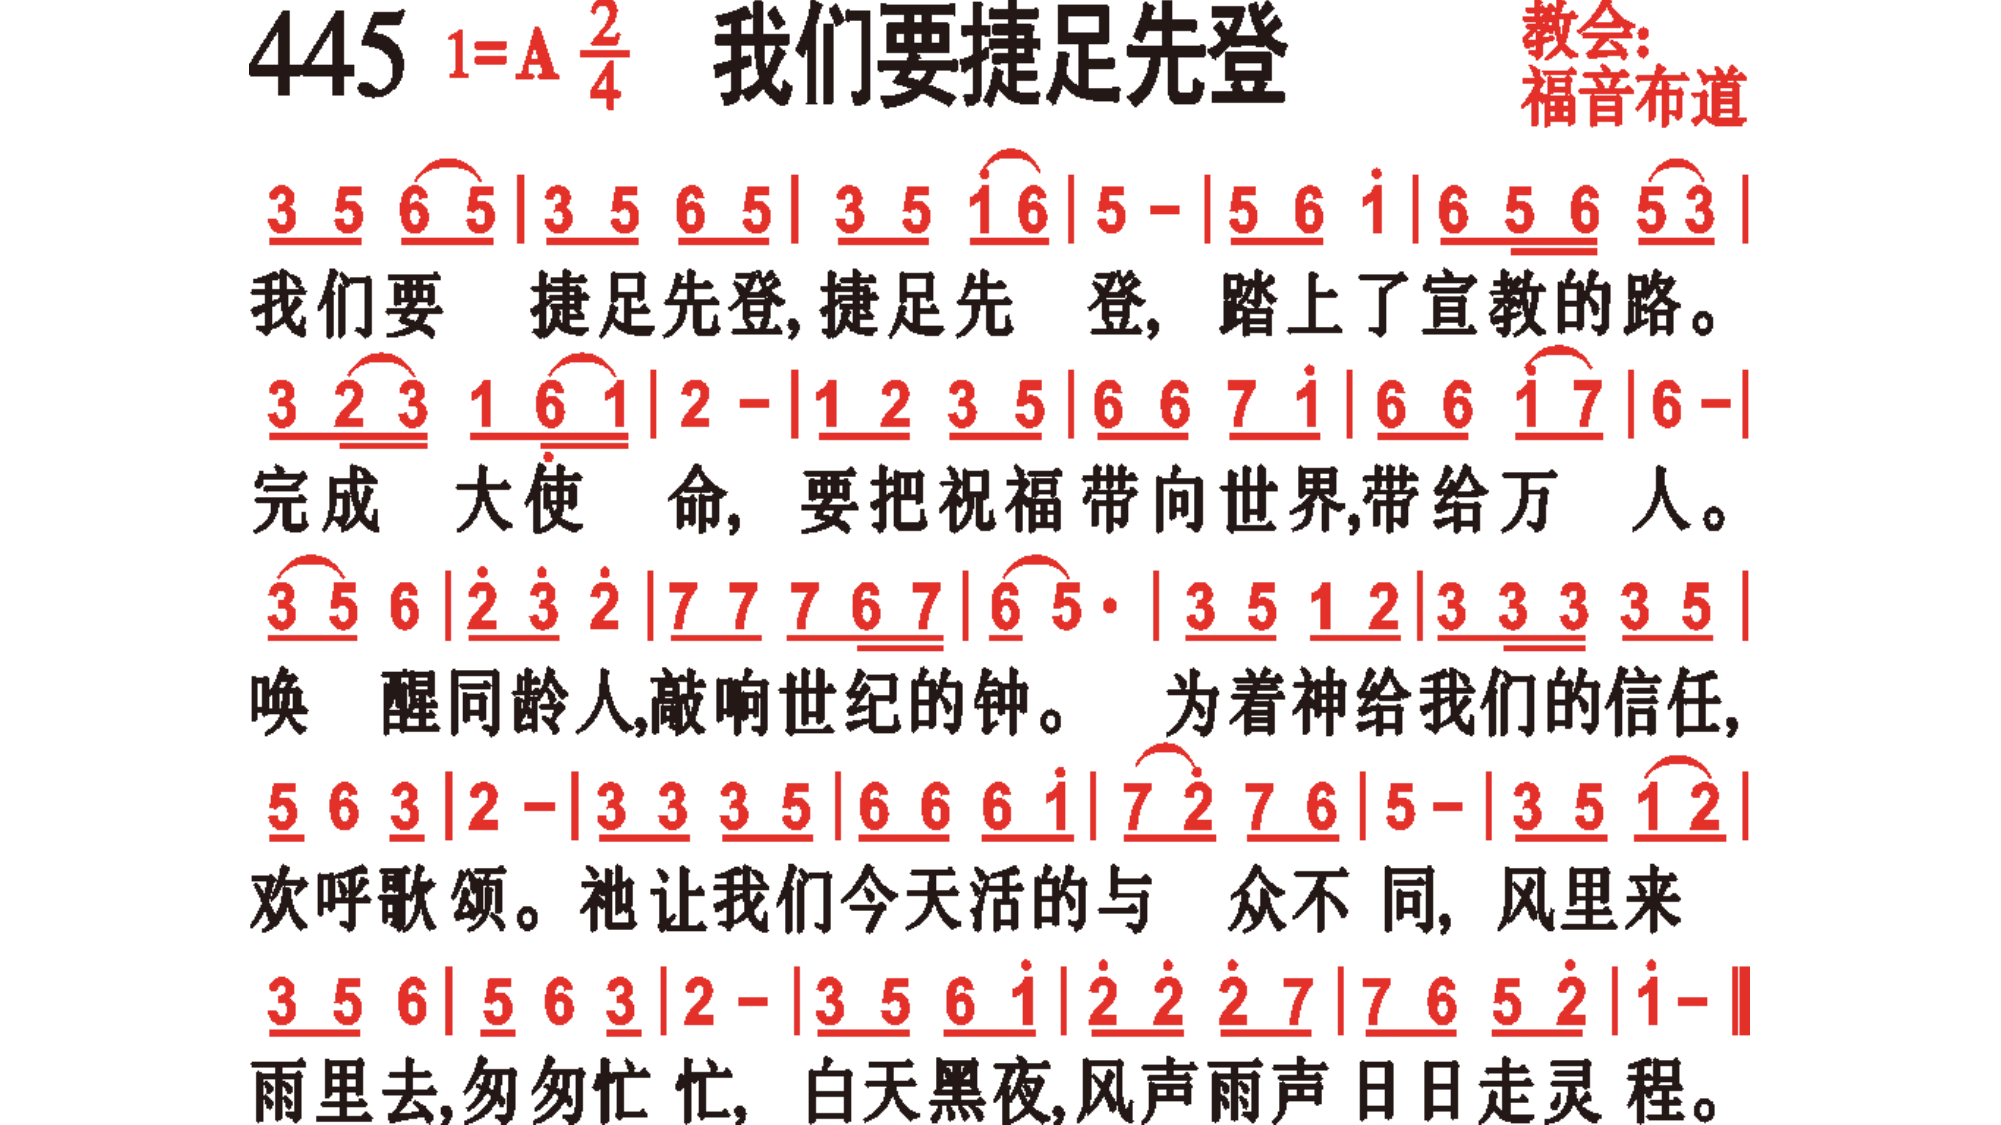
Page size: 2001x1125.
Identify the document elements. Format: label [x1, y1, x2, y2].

picture [249, 0, 1750, 1125]
